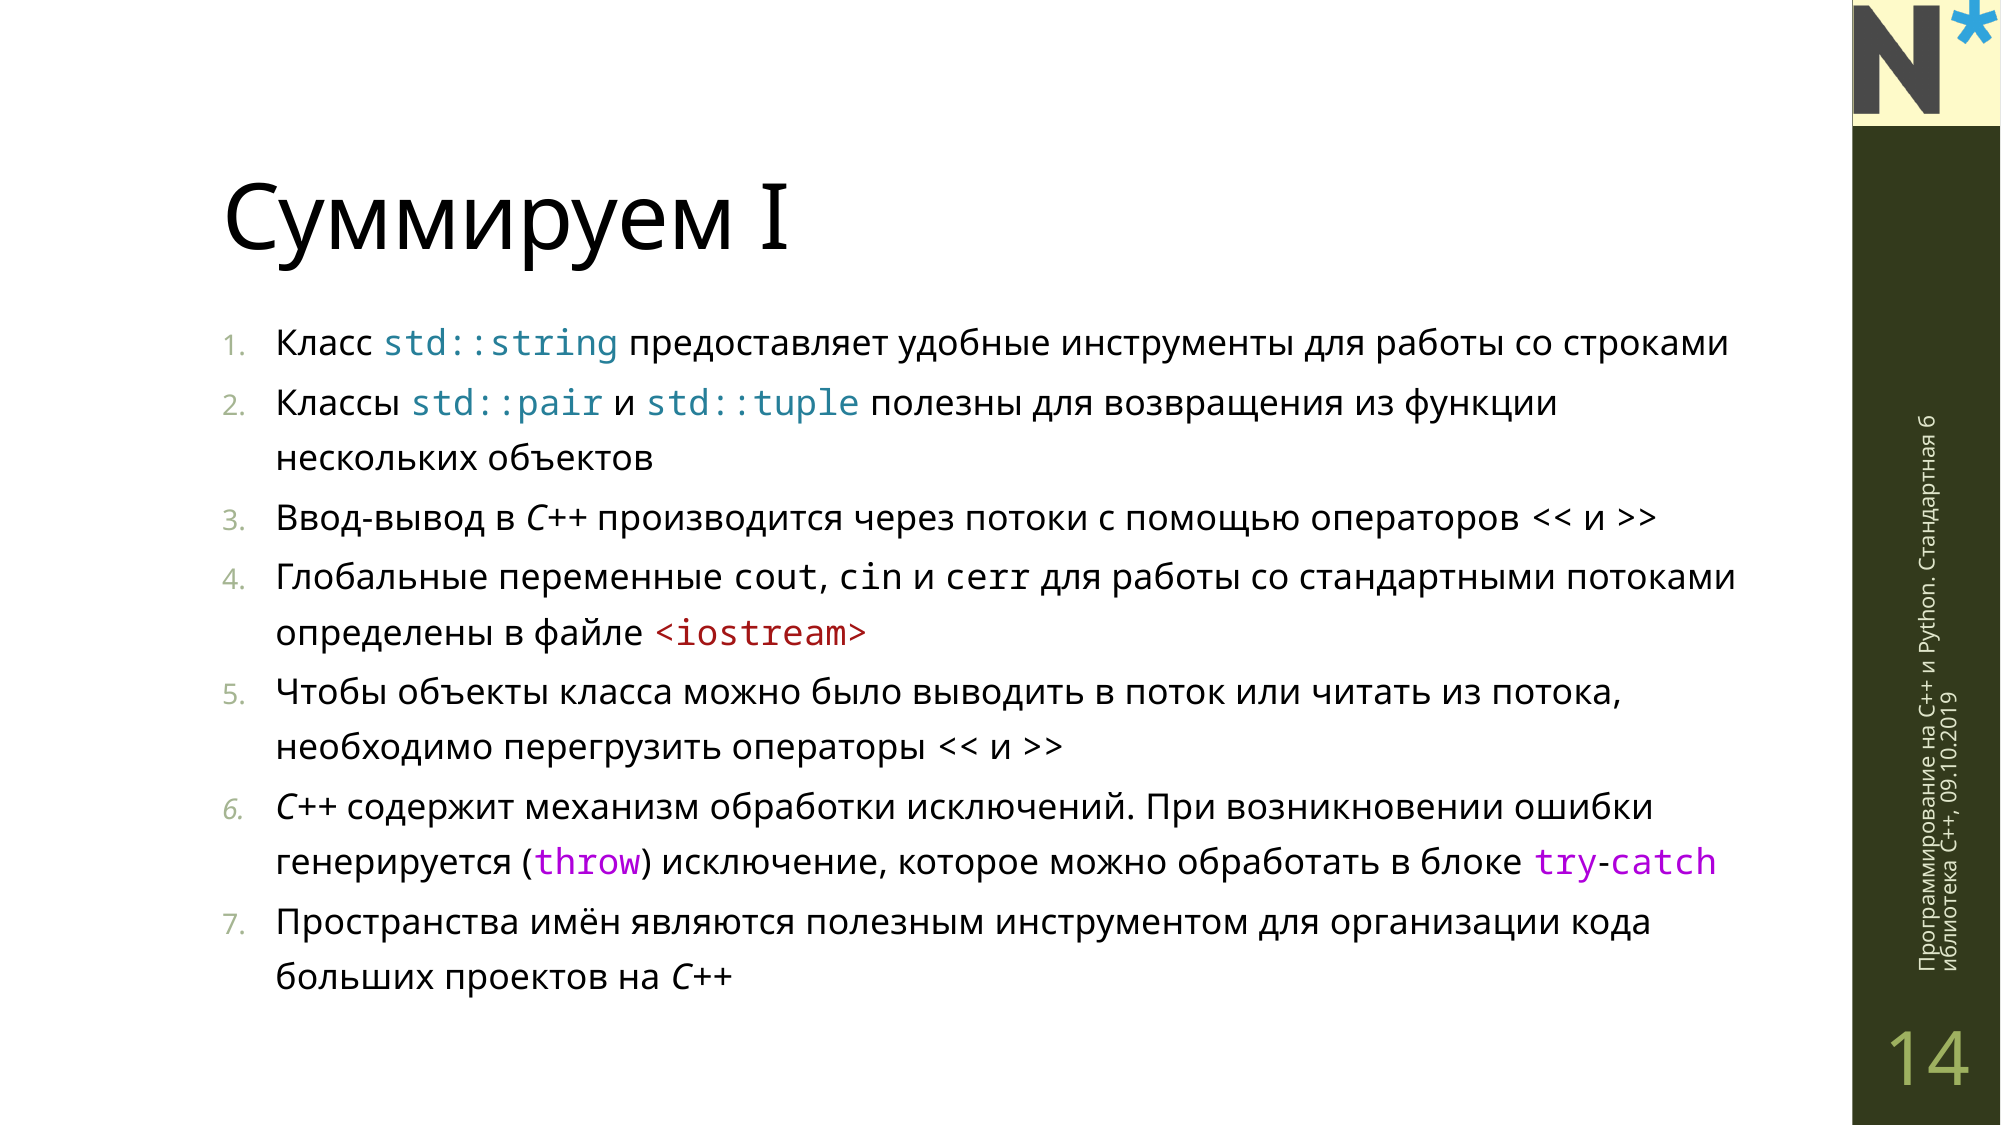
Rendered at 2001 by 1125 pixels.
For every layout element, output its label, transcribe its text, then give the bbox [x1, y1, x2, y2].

picture [1852, 0, 2001, 126]
footer Программирование на C++ и Python. Стандартная библиотека C++, 09.10.2019 [1897, 400, 1958, 988]
slide_number 14 [1852, 1012, 2000, 1110]
title Суммируем I [206, 60, 1797, 278]
list Класс std::string предоставляет удобные инструменты для работы со строками Классы std::pair и std::tuple полезны для возвращения из функции нескольких объектов Ввод-вывод в C++ производится через потоки с помощью операторов << и >> Глобальные переменные cout, cin и cerr для работы со стандартными потоками определены в файле <iostream> Чтобы объекты класса можно было выводить в поток или читать из потока, необходимо перегрузить операторы << и >> C++ содержит механизм обработки исключений. При возникновении ошибки генерируется (throw) исключение, которое можно обработать в блоке try-catch Пространства имён являются полезным инструментом для организации кода больших проектов на C++ [206, 299, 1780, 1078]
